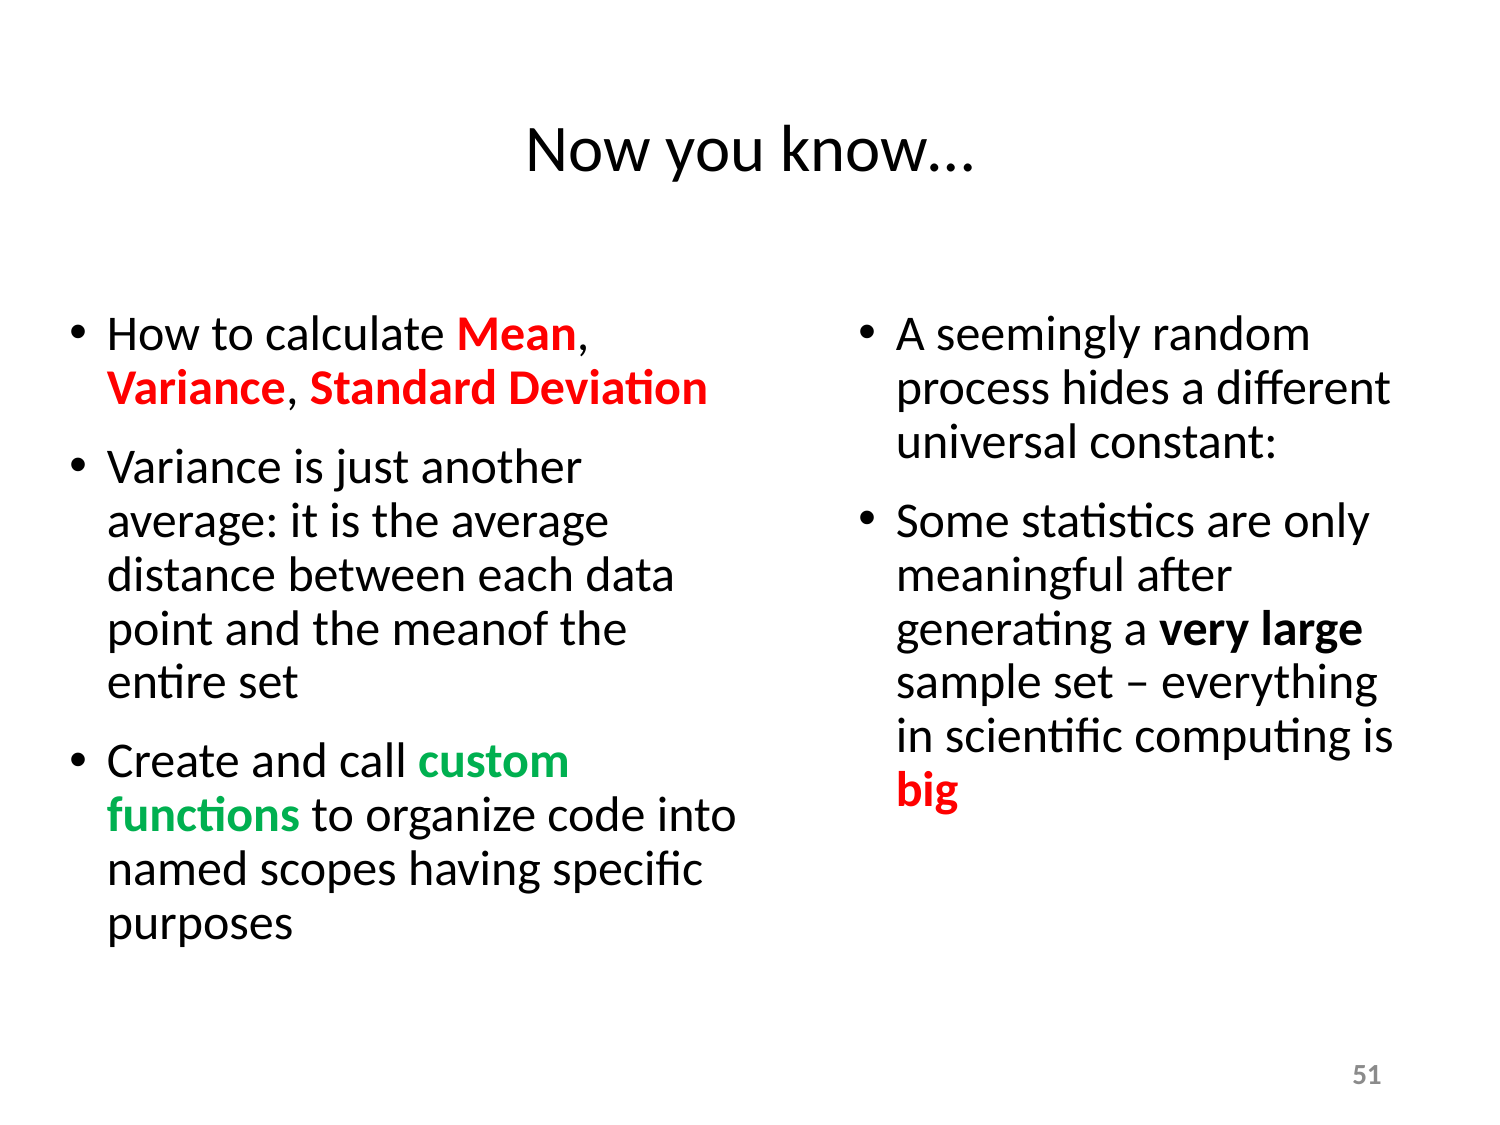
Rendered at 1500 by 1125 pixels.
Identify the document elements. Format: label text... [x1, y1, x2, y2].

slide_number 51 [1059, 1042, 1397, 1103]
title Now you know… [103, 59, 1397, 241]
